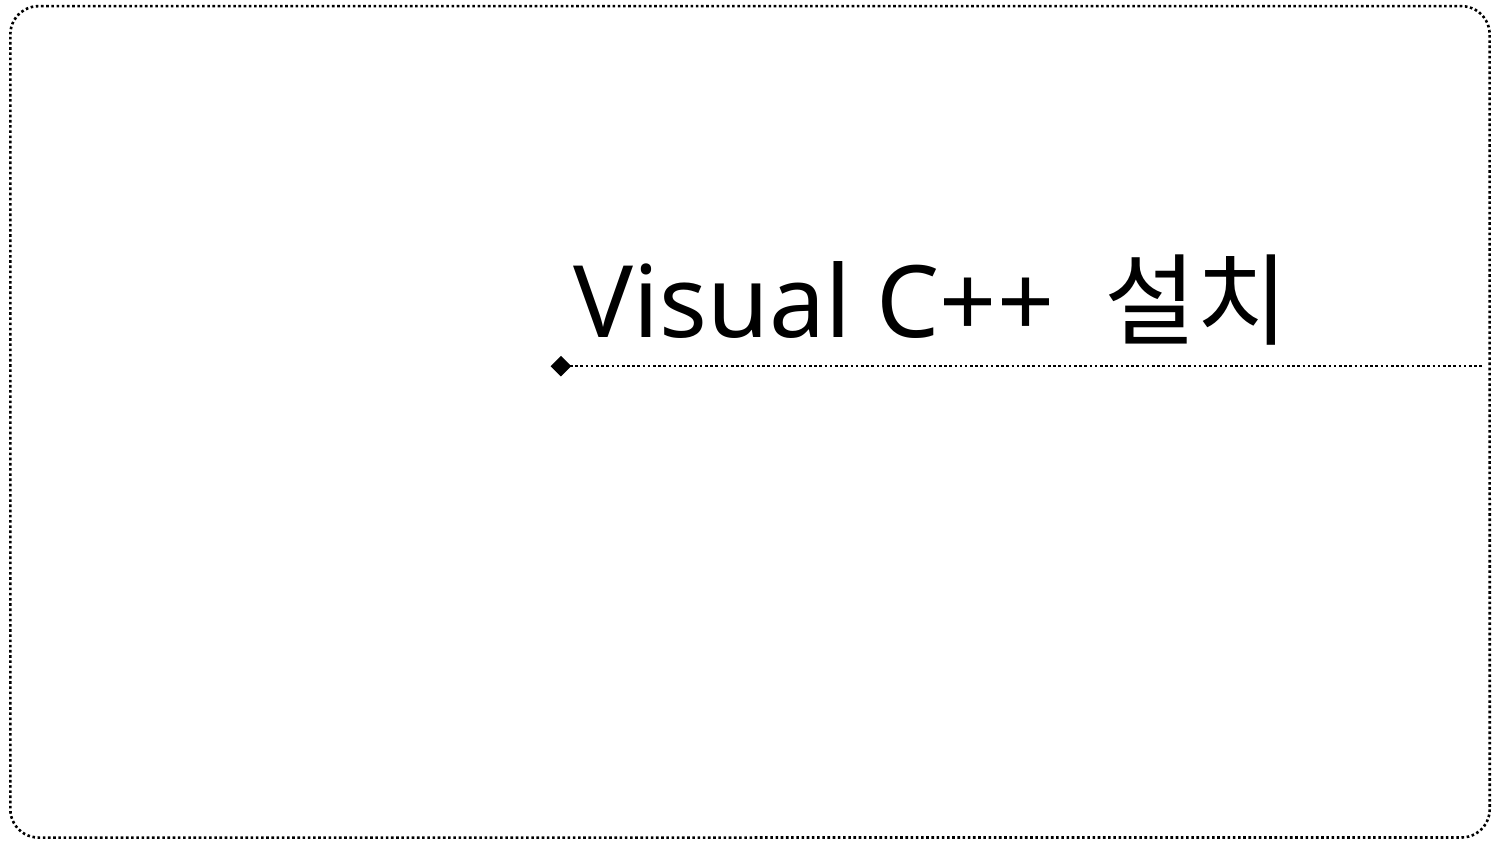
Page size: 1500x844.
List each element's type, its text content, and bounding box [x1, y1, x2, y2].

text_box Visual C++ 설치 [559, 229, 1304, 365]
text_box [8, 4, 1492, 840]
